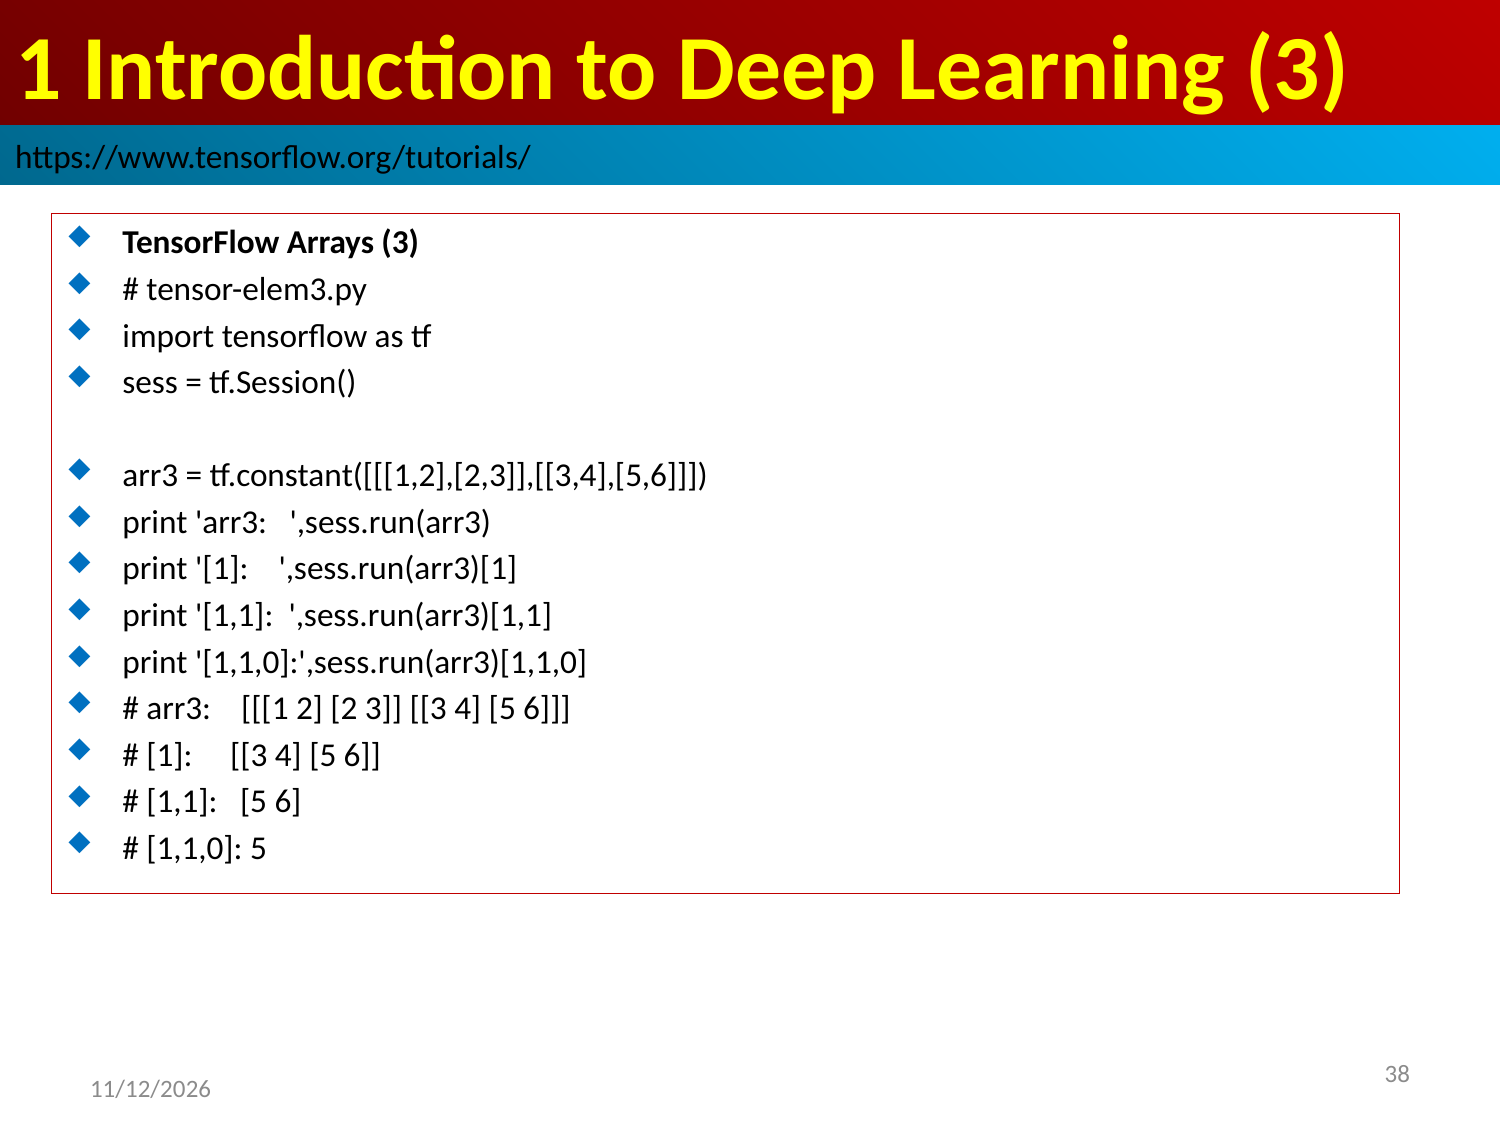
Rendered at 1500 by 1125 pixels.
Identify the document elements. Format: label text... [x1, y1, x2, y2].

text_box https://www.tensorflow.org/tutorials/ [0, 125, 1500, 185]
title 1 Introduction to Deep Learning (3) [0, 0, 1500, 125]
slide_number 38 [1074, 1042, 1425, 1103]
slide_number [75, 1042, 425, 1103]
subtitle TensorFlow Arrays (3) # tensor-elem3.py import tensorflow as tf sess = tf.Session() arr3 = tf.constant([[[1,2],[2,3]],[[3,4],[5,6]]]) print 'arr3: ',sess.run(arr3) print '[1]: ',sess.run(arr3)[1] print '[1,1]: ',sess.run(arr3)[1,1] print '[1,1,0]:',sess.run(arr3)[1,1,0] # arr3: [[[1 2] [2 3]] [[3 4] [5 6]]] # [1]: [[3 4] [5 6]] # [1,1]: [5 6] # [1,1,0]: 5 [51, 213, 1400, 894]
